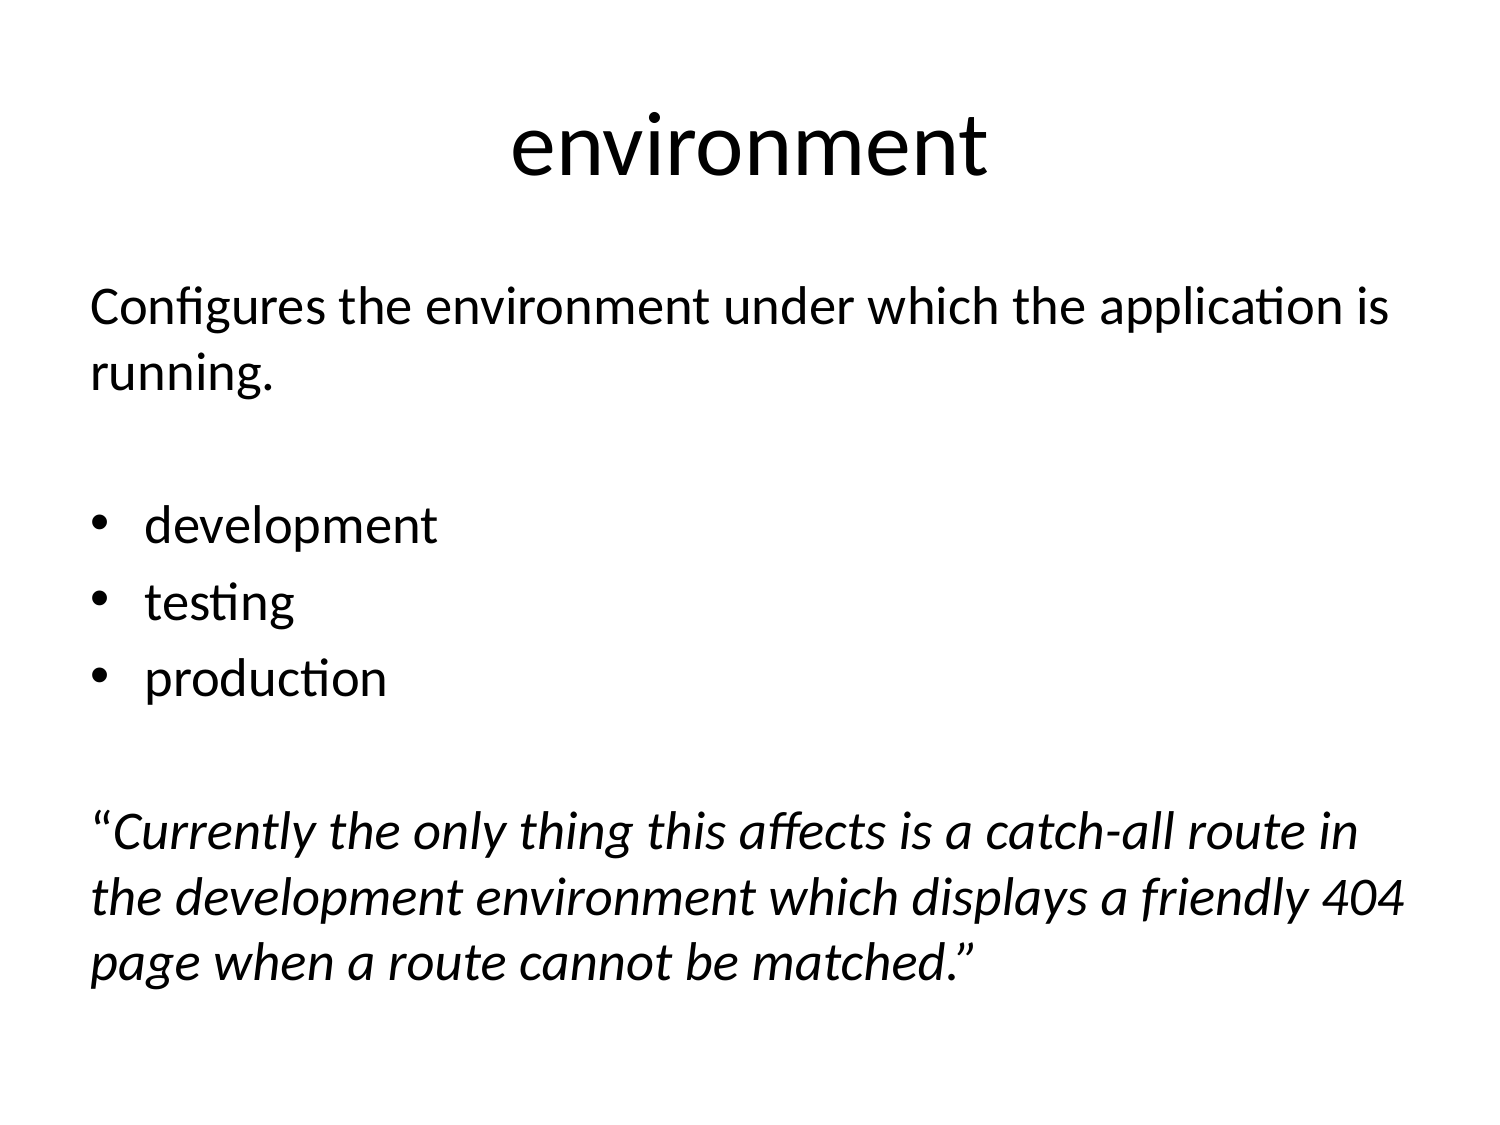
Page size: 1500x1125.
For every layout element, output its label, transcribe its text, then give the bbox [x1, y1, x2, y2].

title environment [75, 45, 1425, 233]
list Configures the environment under which the application is running. development testing production “Currently the only thing this affects is a catch-all route in the development environment which displays a friendly 404 page when a route cannot be matched.” [75, 262, 1425, 1005]
